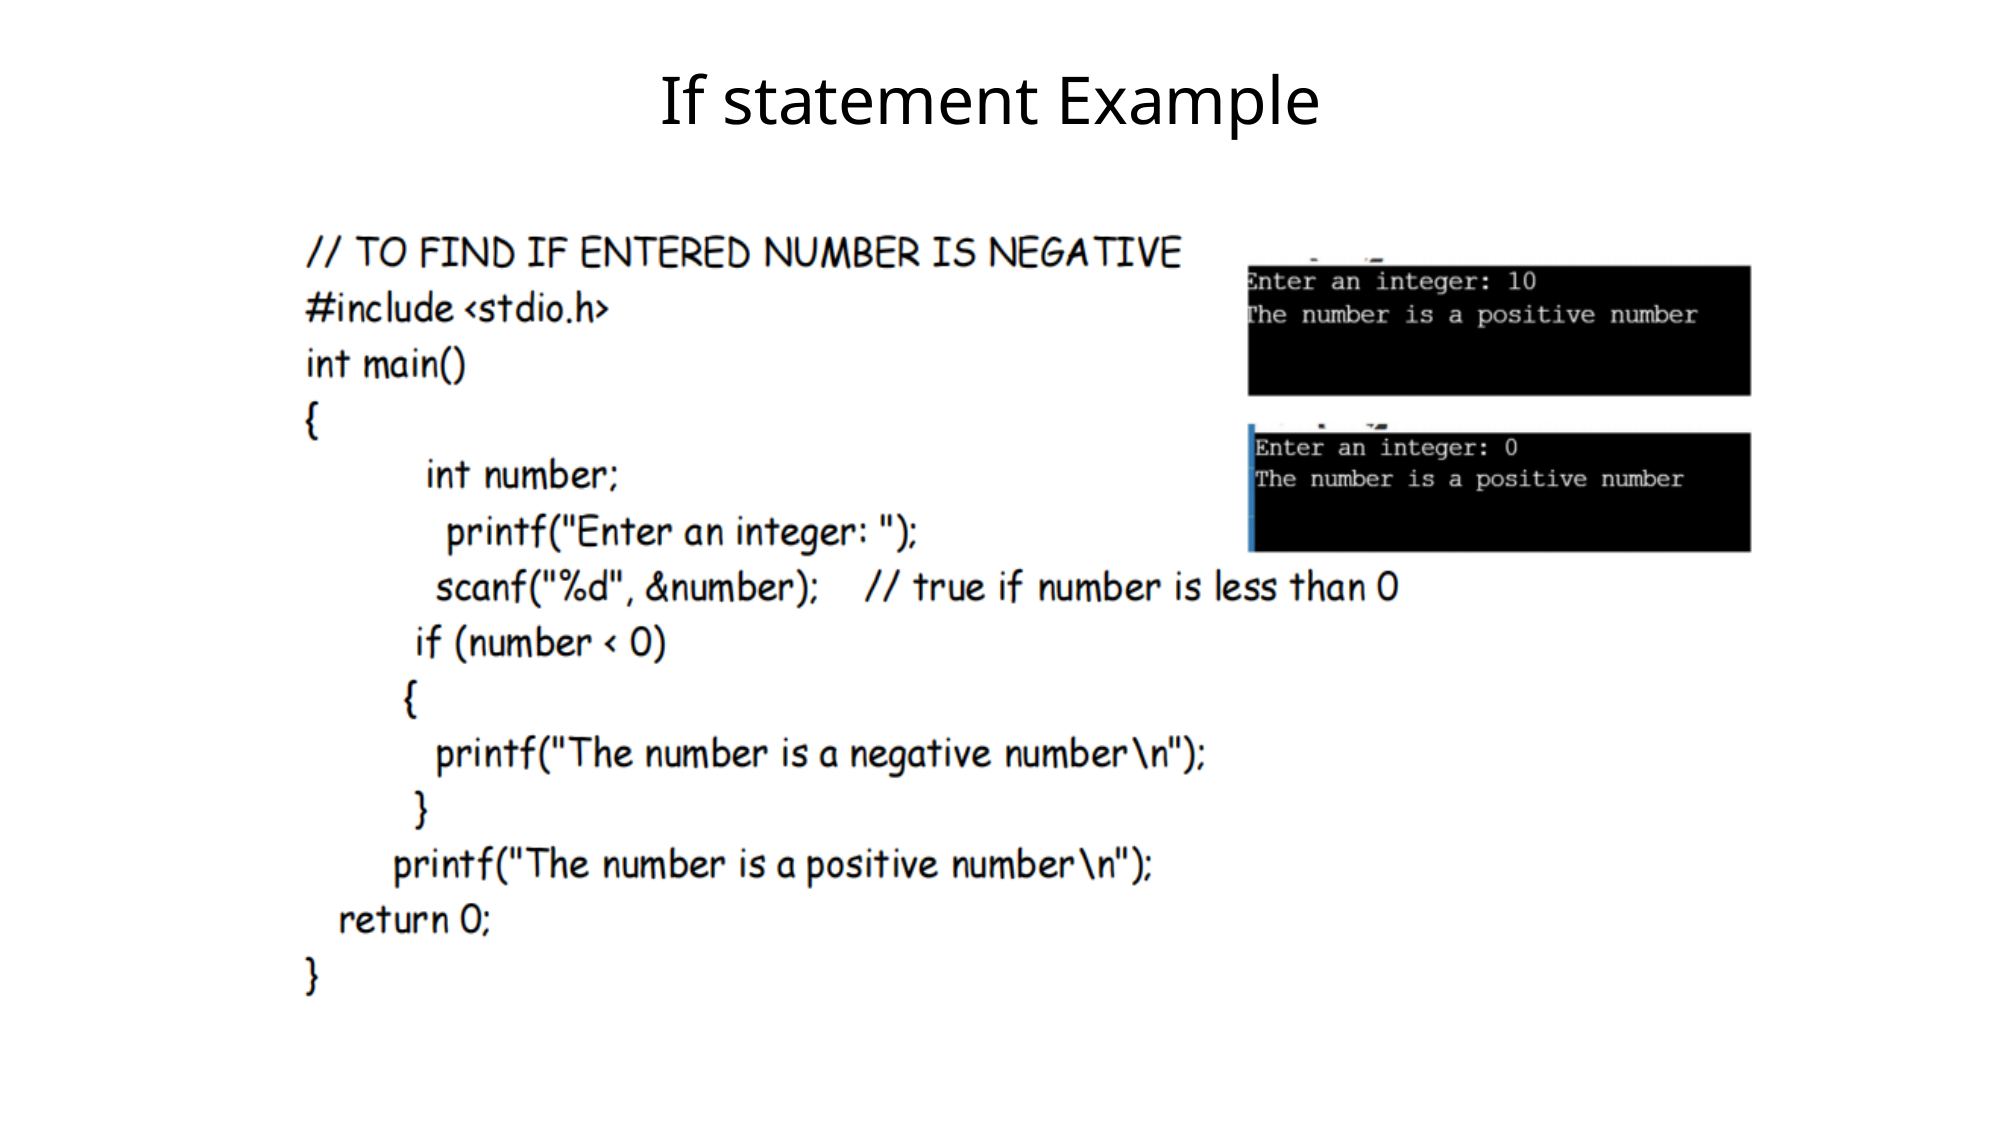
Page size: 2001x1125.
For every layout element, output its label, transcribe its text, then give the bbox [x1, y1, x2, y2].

title If statement Example [137, 59, 1863, 147]
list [236, 166, 1764, 1089]
